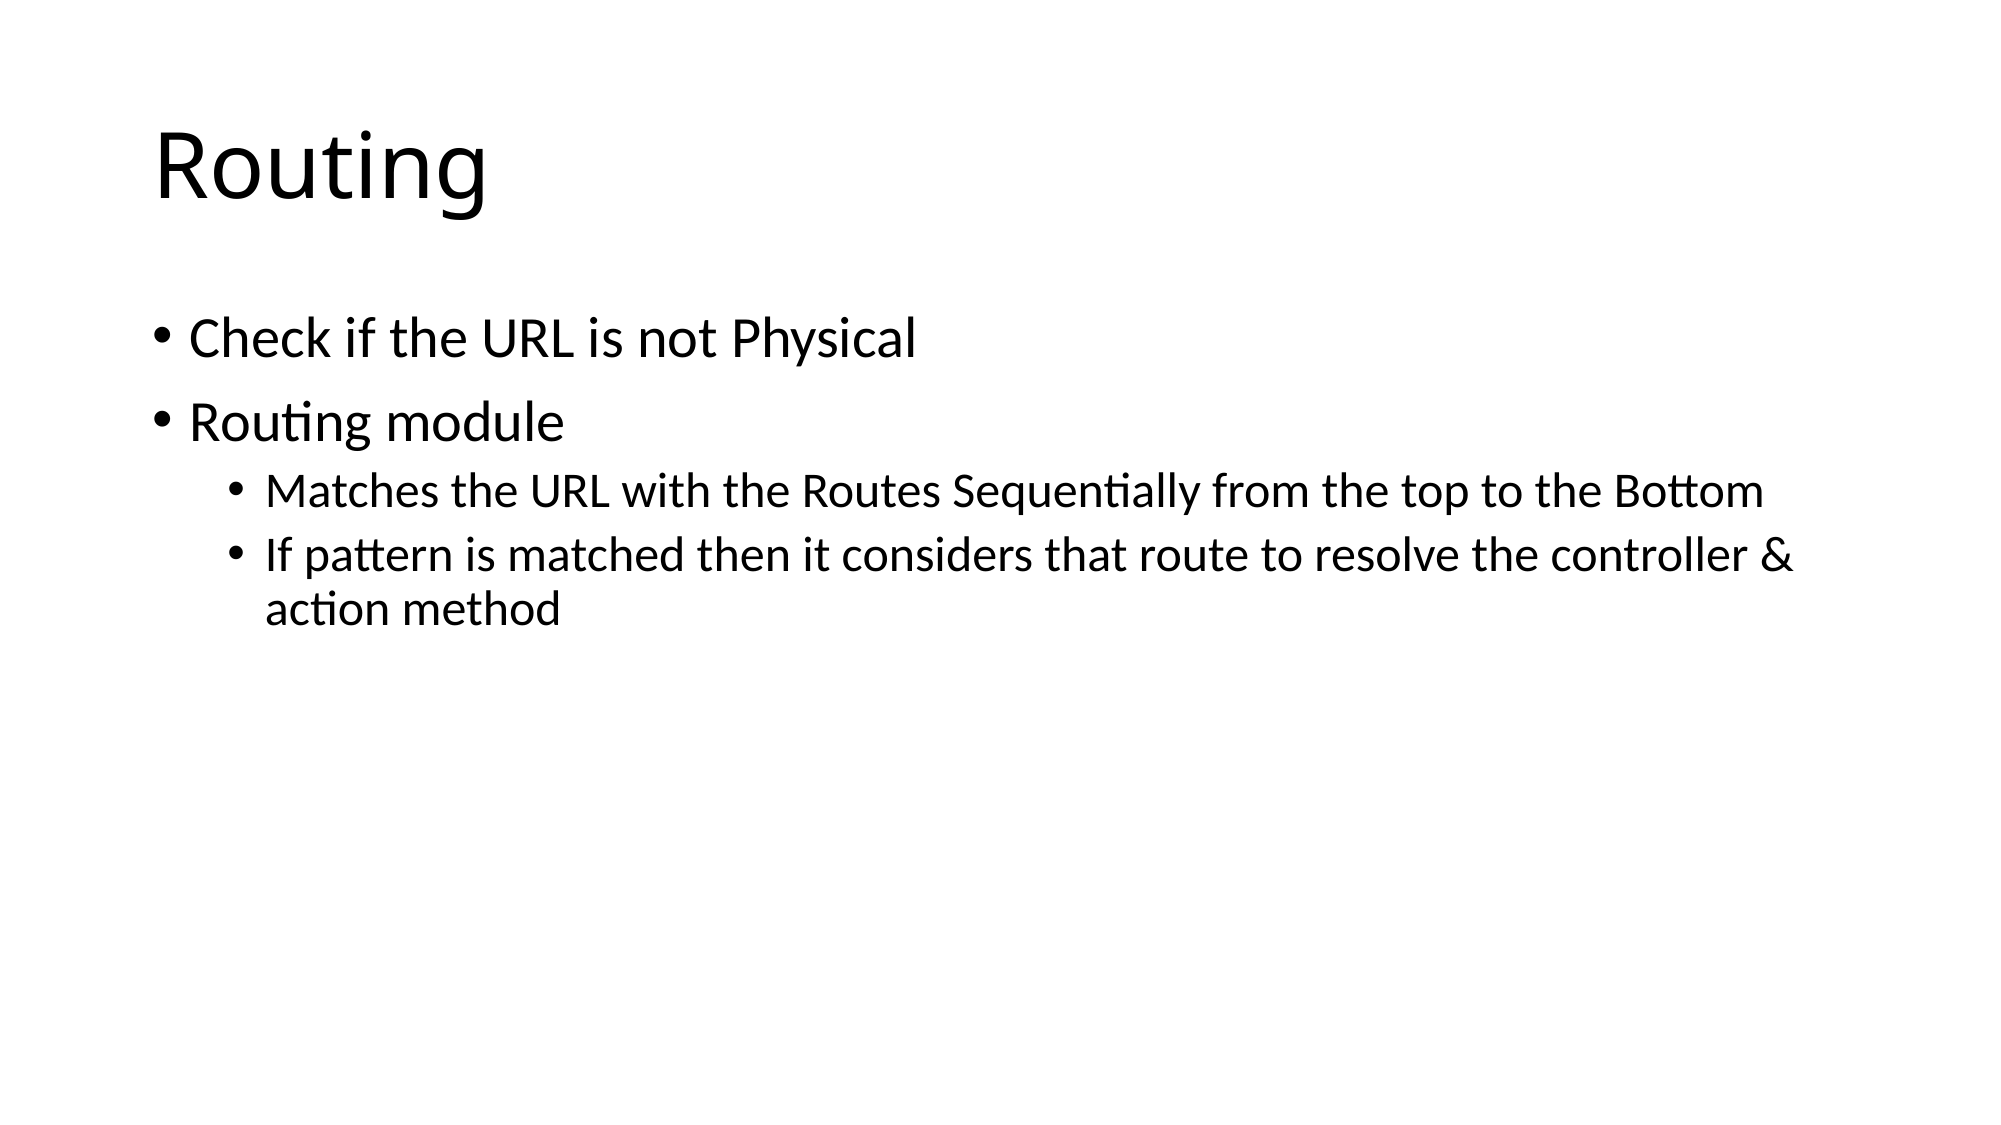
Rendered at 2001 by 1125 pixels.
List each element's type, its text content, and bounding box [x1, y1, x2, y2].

list Check if the URL is not Physical Routing module Matches the URL with the Routes Sequentially from the top to the Bottom If pattern is matched then it considers that route to resolve the controller & action method [137, 299, 1863, 1014]
title Routing [137, 59, 1863, 278]
